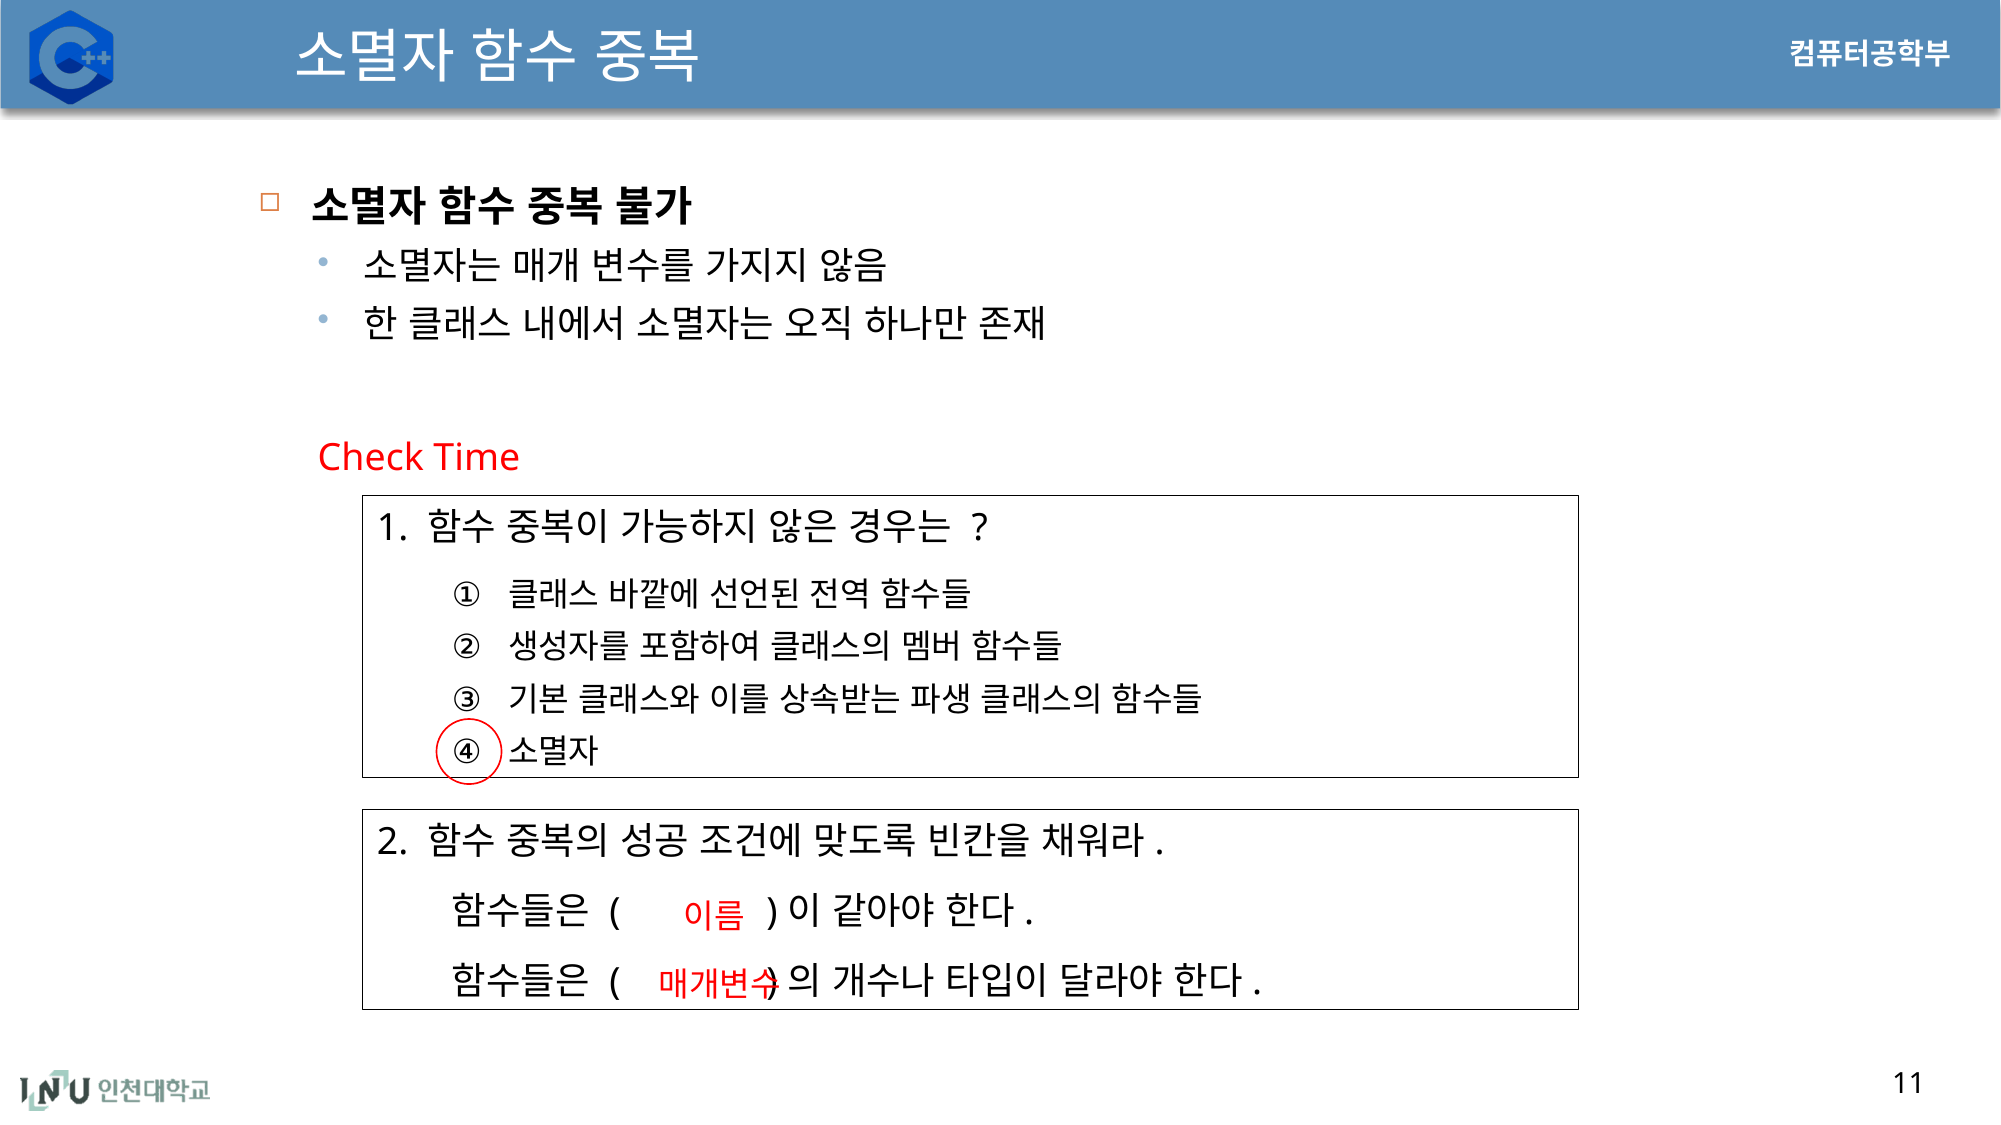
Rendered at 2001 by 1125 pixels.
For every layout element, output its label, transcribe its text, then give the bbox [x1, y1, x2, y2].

list 소멸자 함수 중복 불가 소멸자는 매개 변수를 가지지 않음 한 클래스 내에서 소멸자는 오직 하나만 존재 [244, 172, 1910, 386]
text_box Check Time [303, 425, 551, 486]
title 소멸자 함수 중복 [279, 7, 1390, 102]
text_box 매개변수 [644, 956, 811, 1011]
text_box 이름 [669, 887, 800, 943]
text_box 2. 함수 중복의 성공 조건에 맞도록 빈칸을 채워라. 함수들은 ( )이 같아야 한다. 함수들은 ( )의 개수나 타입이 달라야 한다. [362, 809, 1579, 1010]
text_box 1. 함수 중복이 가능하지 않은 경우는 ? 클래스 바깥에 선언된 전역 함수들 생성자를 포함하여 클래스의 멤버 함수들 기본 클래스와 이를 상속받는 파생 클래스의 함수들 소멸자 [362, 495, 1579, 778]
picture [19, 0, 125, 116]
text_box [435, 718, 503, 785]
